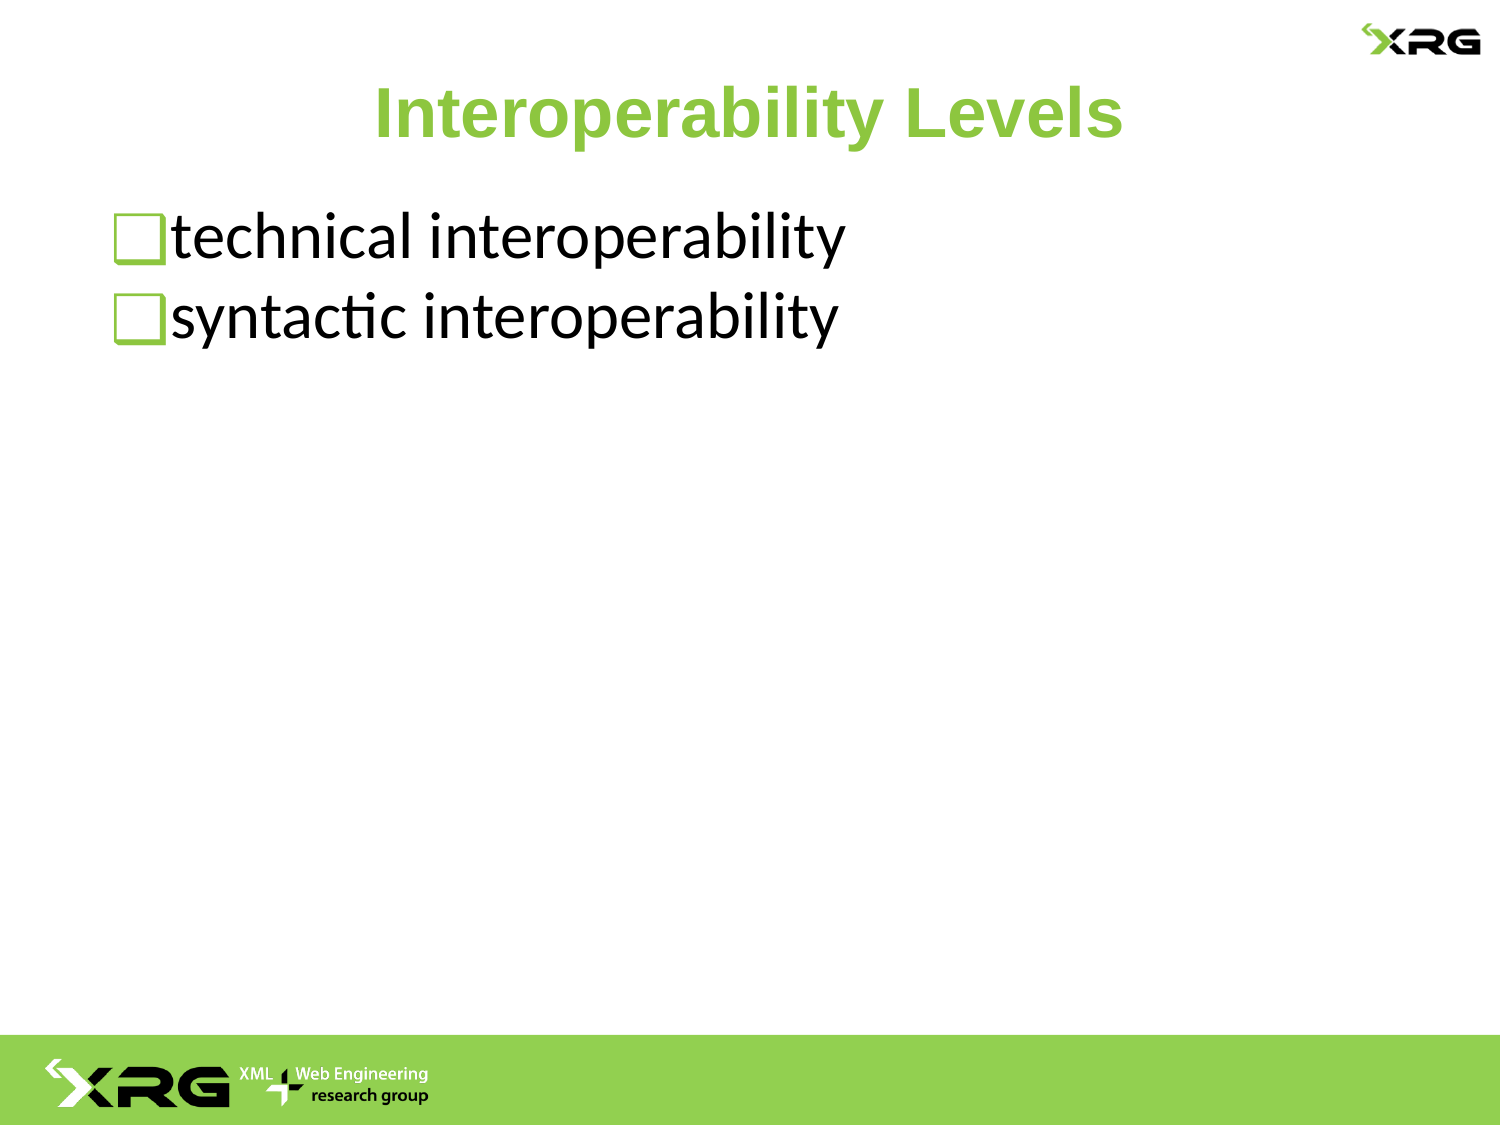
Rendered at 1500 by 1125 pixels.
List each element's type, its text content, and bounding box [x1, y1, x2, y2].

title Interoperability Levels [75, 45, 1425, 173]
picture [1357, 19, 1483, 60]
picture [37, 1054, 435, 1111]
list technical interoperability syntactic interoperability [75, 184, 1425, 1005]
